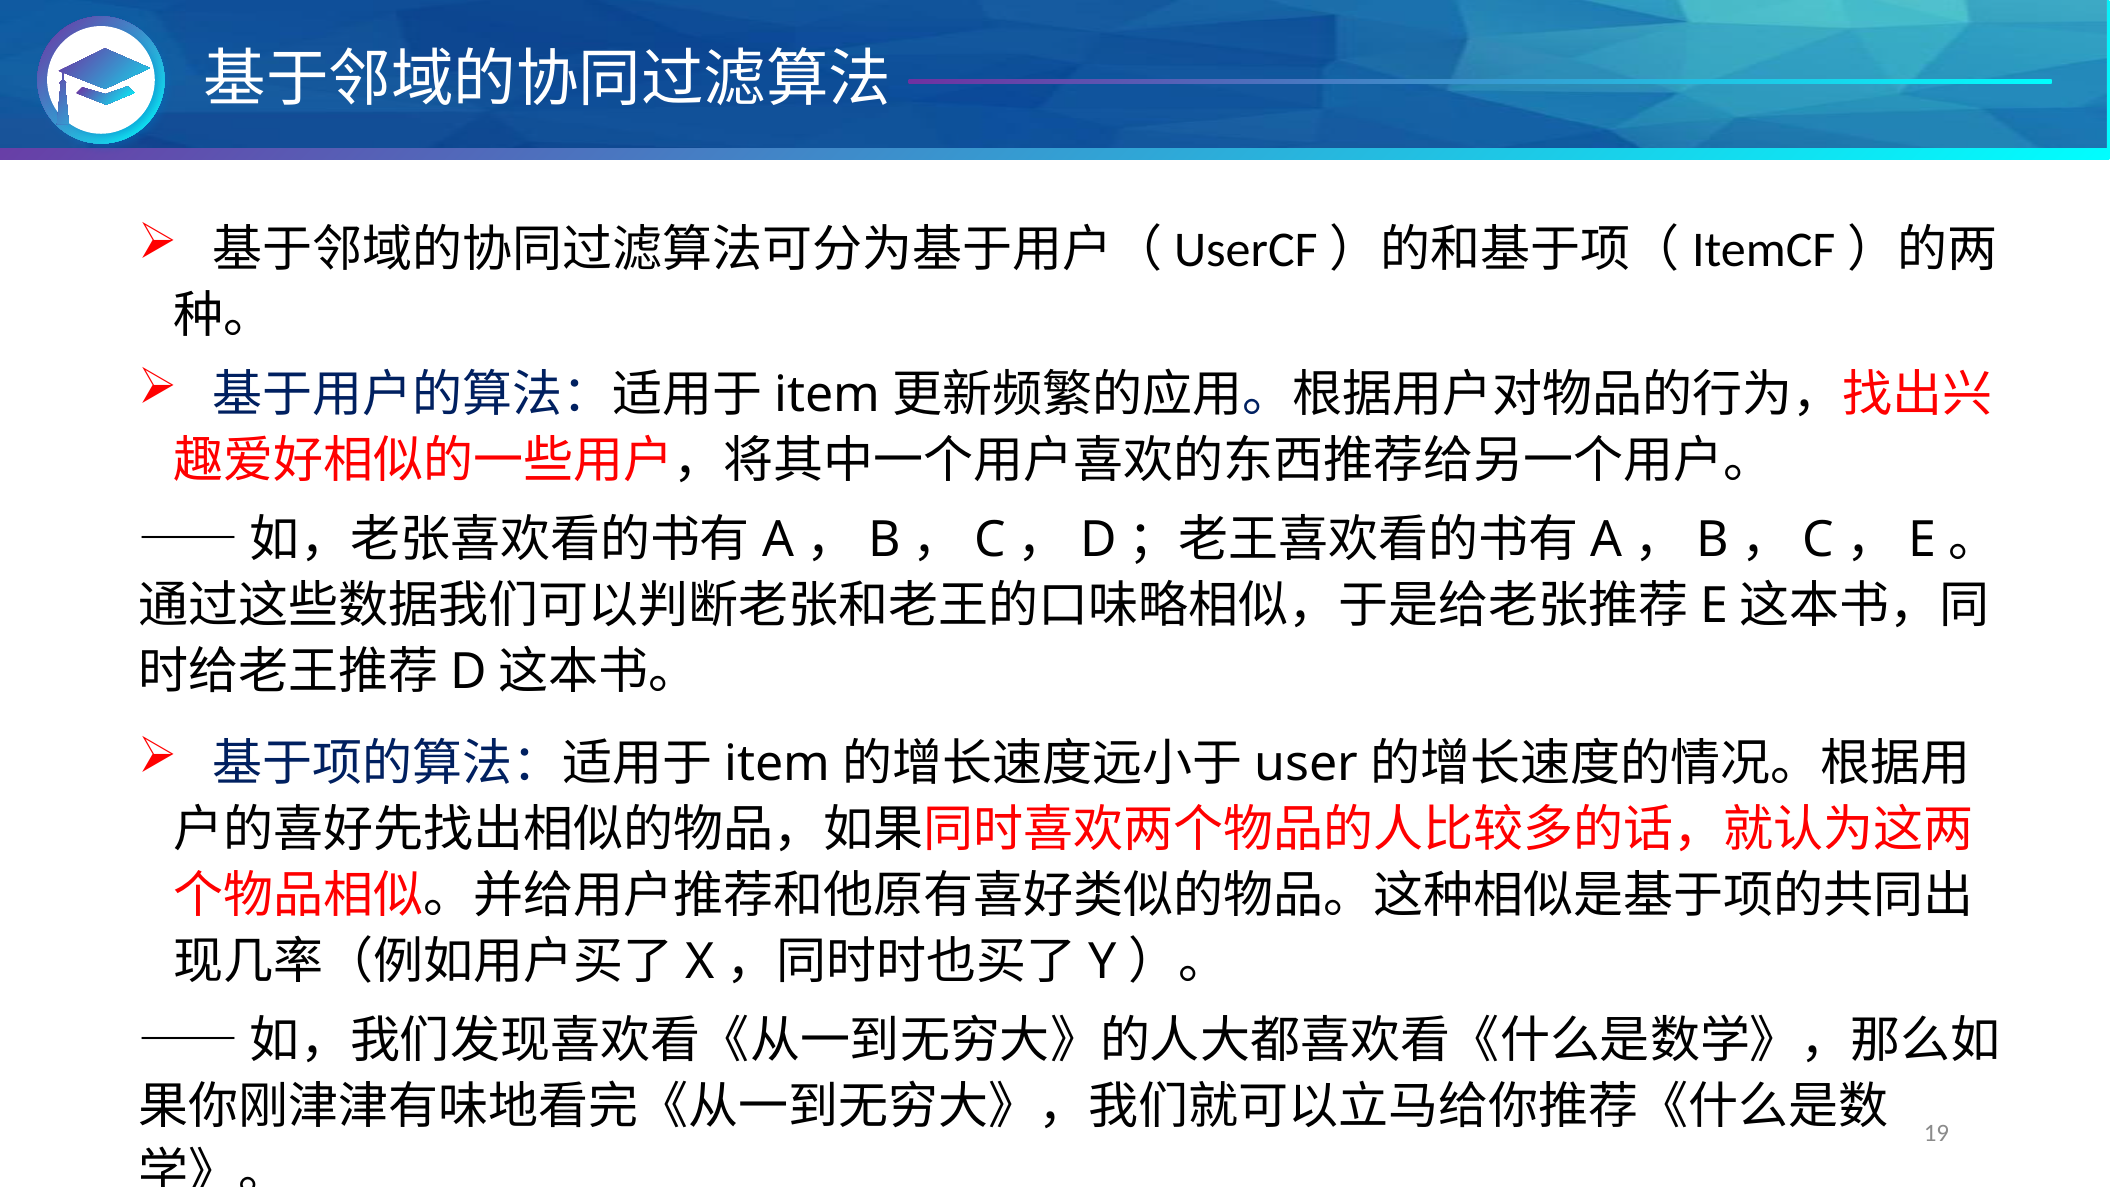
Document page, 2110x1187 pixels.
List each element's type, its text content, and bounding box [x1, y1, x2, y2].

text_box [0, 0, 2110, 160]
text_box 基于邻域的协同过滤算法可分为基于用户（UserCF）的和基于项（ItemCF）的两种。 基于用户的算法：适用于item更新频繁的应用。根据用户对物品的行为，找出兴趣爱好相似的一些用户，将其中一个用户喜欢的东西推荐给另一个用户。 ——如，老张喜欢看的书有A，B，C，D；老王喜欢看的书有A，B，C，E。通过这些数据我们可以判断老张和老王的口味略相似，于是给老张推荐E这本书，同时给老王推荐D这本书。 基于项的算法：适用于item的增长速度远小于user的增长速度的情况。根据用户的喜好先找出相似的物品，如果同时喜欢两个物品的人比较多的话，就认为这两个物品相似。并给用户推荐和他原有喜好类似的物品。这种相似是基于项的共同出现几率（例如用户买了X，同时时也买了Y）。 ——如，我们发现喜欢看《从一到无穷大》的人大都喜欢看《什么是数学》，那么如果你刚津津有味地看完《从一到无穷大》，我们就可以立马给你推荐《什么是数学》。 [130, 206, 2009, 1187]
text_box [37, 16, 165, 144]
slide_number 19 [1489, 1099, 1965, 1163]
